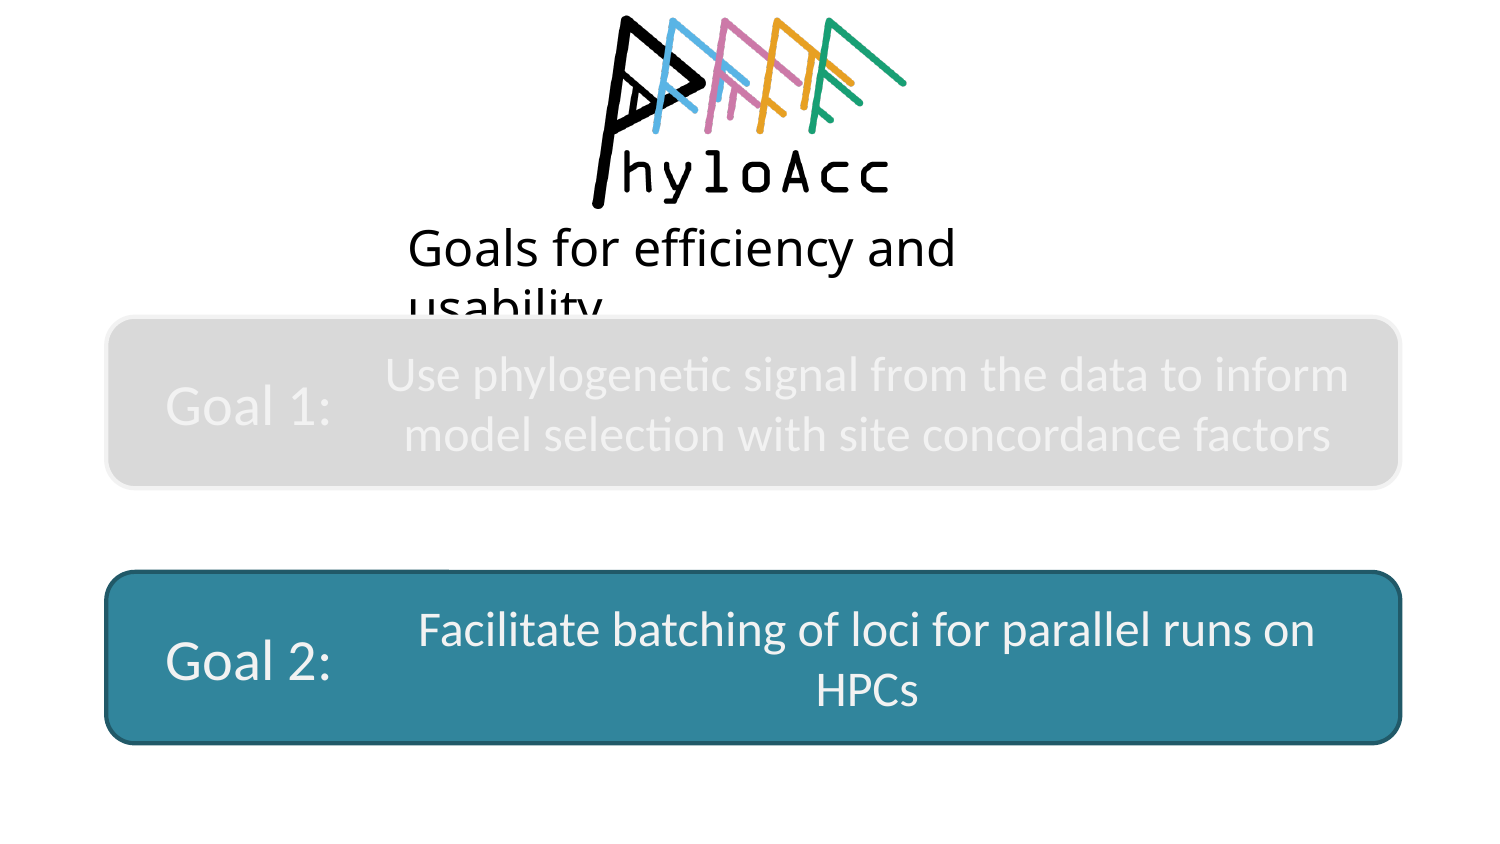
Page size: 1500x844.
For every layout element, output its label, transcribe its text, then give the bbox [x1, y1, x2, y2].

text_box Goals for efficiency and usability [392, 208, 1108, 314]
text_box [105, 316, 1401, 489]
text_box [105, 571, 1401, 744]
picture [592, 14, 908, 210]
